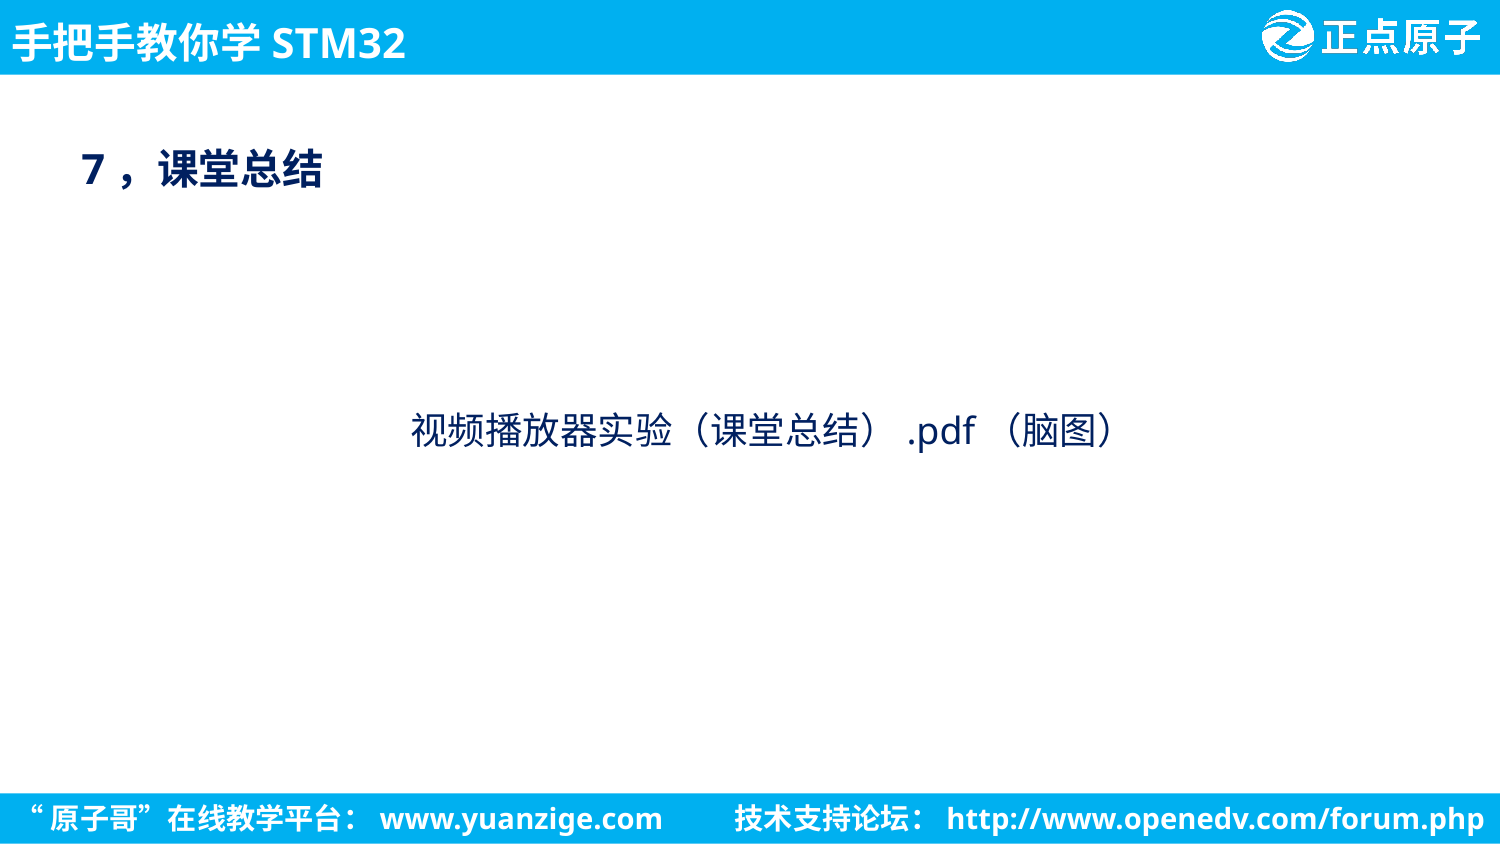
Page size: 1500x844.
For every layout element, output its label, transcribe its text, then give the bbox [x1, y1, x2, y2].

text_box 视频播放器实验（课堂总结）.pdf（脑图） [102, 377, 1443, 460]
picture [1273, 11, 1314, 45]
picture [1263, 27, 1301, 61]
text_box 手把手教你学STM32 [0, 0, 967, 75]
picture [1405, 21, 1438, 54]
picture [1431, 45, 1438, 51]
text_box 7，课堂总结 [74, 114, 948, 197]
text_box [0, 0, 1500, 76]
picture [1323, 21, 1357, 53]
text_box “原子哥”在线教学平台：www.yuanzige.com [0, 793, 560, 843]
text_box 技术支持论坛：http://www.openedv.com/forum.php [560, 793, 1500, 843]
picture [1368, 19, 1396, 42]
picture [1412, 45, 1418, 52]
picture [1276, 45, 1301, 53]
picture [1446, 21, 1479, 54]
picture [1391, 46, 1397, 53]
